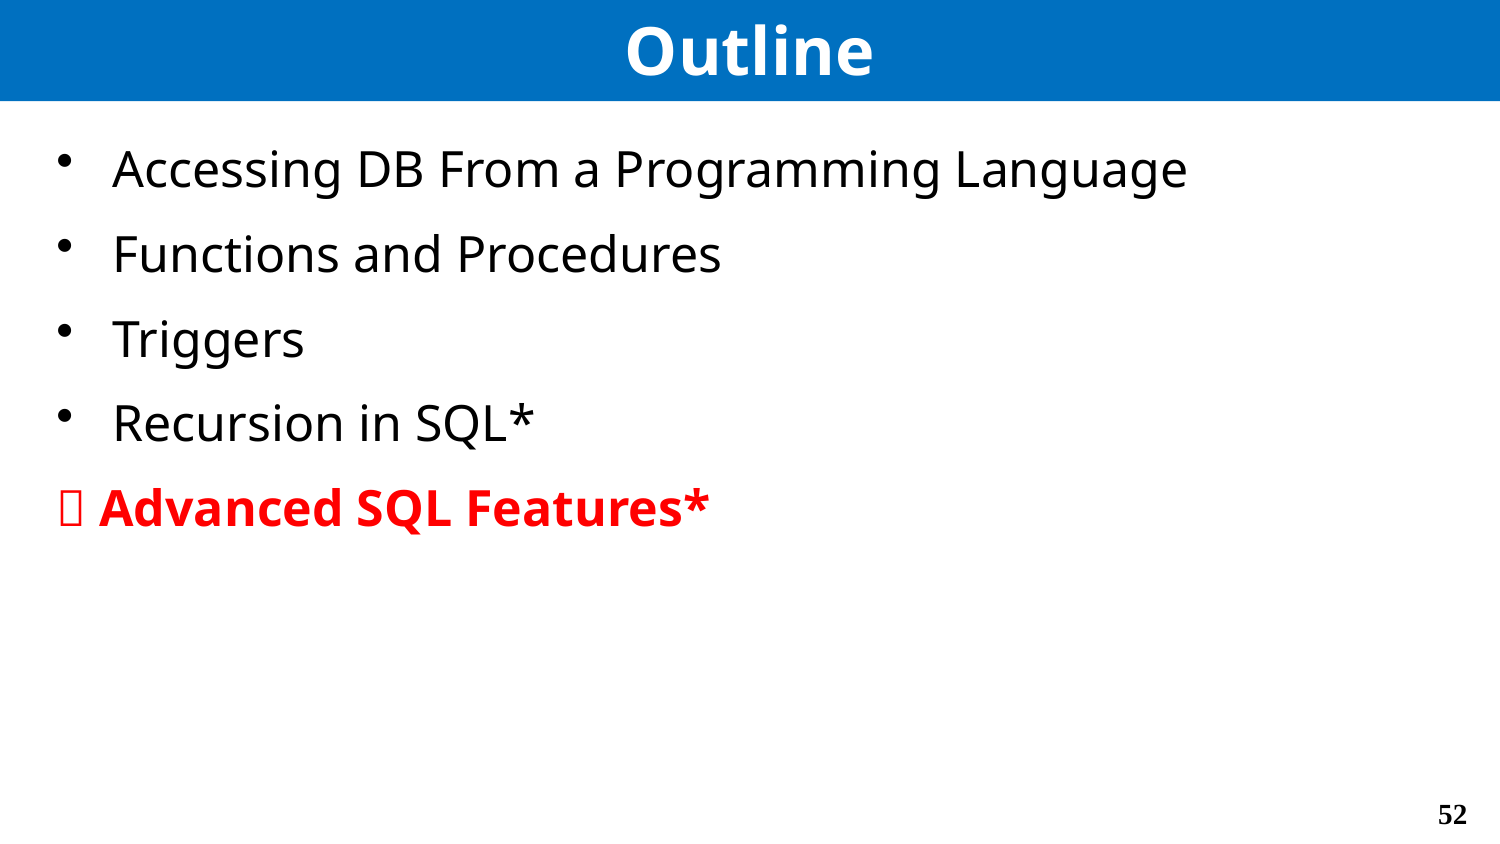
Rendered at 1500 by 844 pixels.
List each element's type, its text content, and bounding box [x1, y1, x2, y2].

list Accessing DB From a Programming Language Functions and Procedures Triggers Recursion in SQL*  Advanced SQL Features* [41, 129, 1447, 754]
title Outline [0, 0, 1500, 102]
